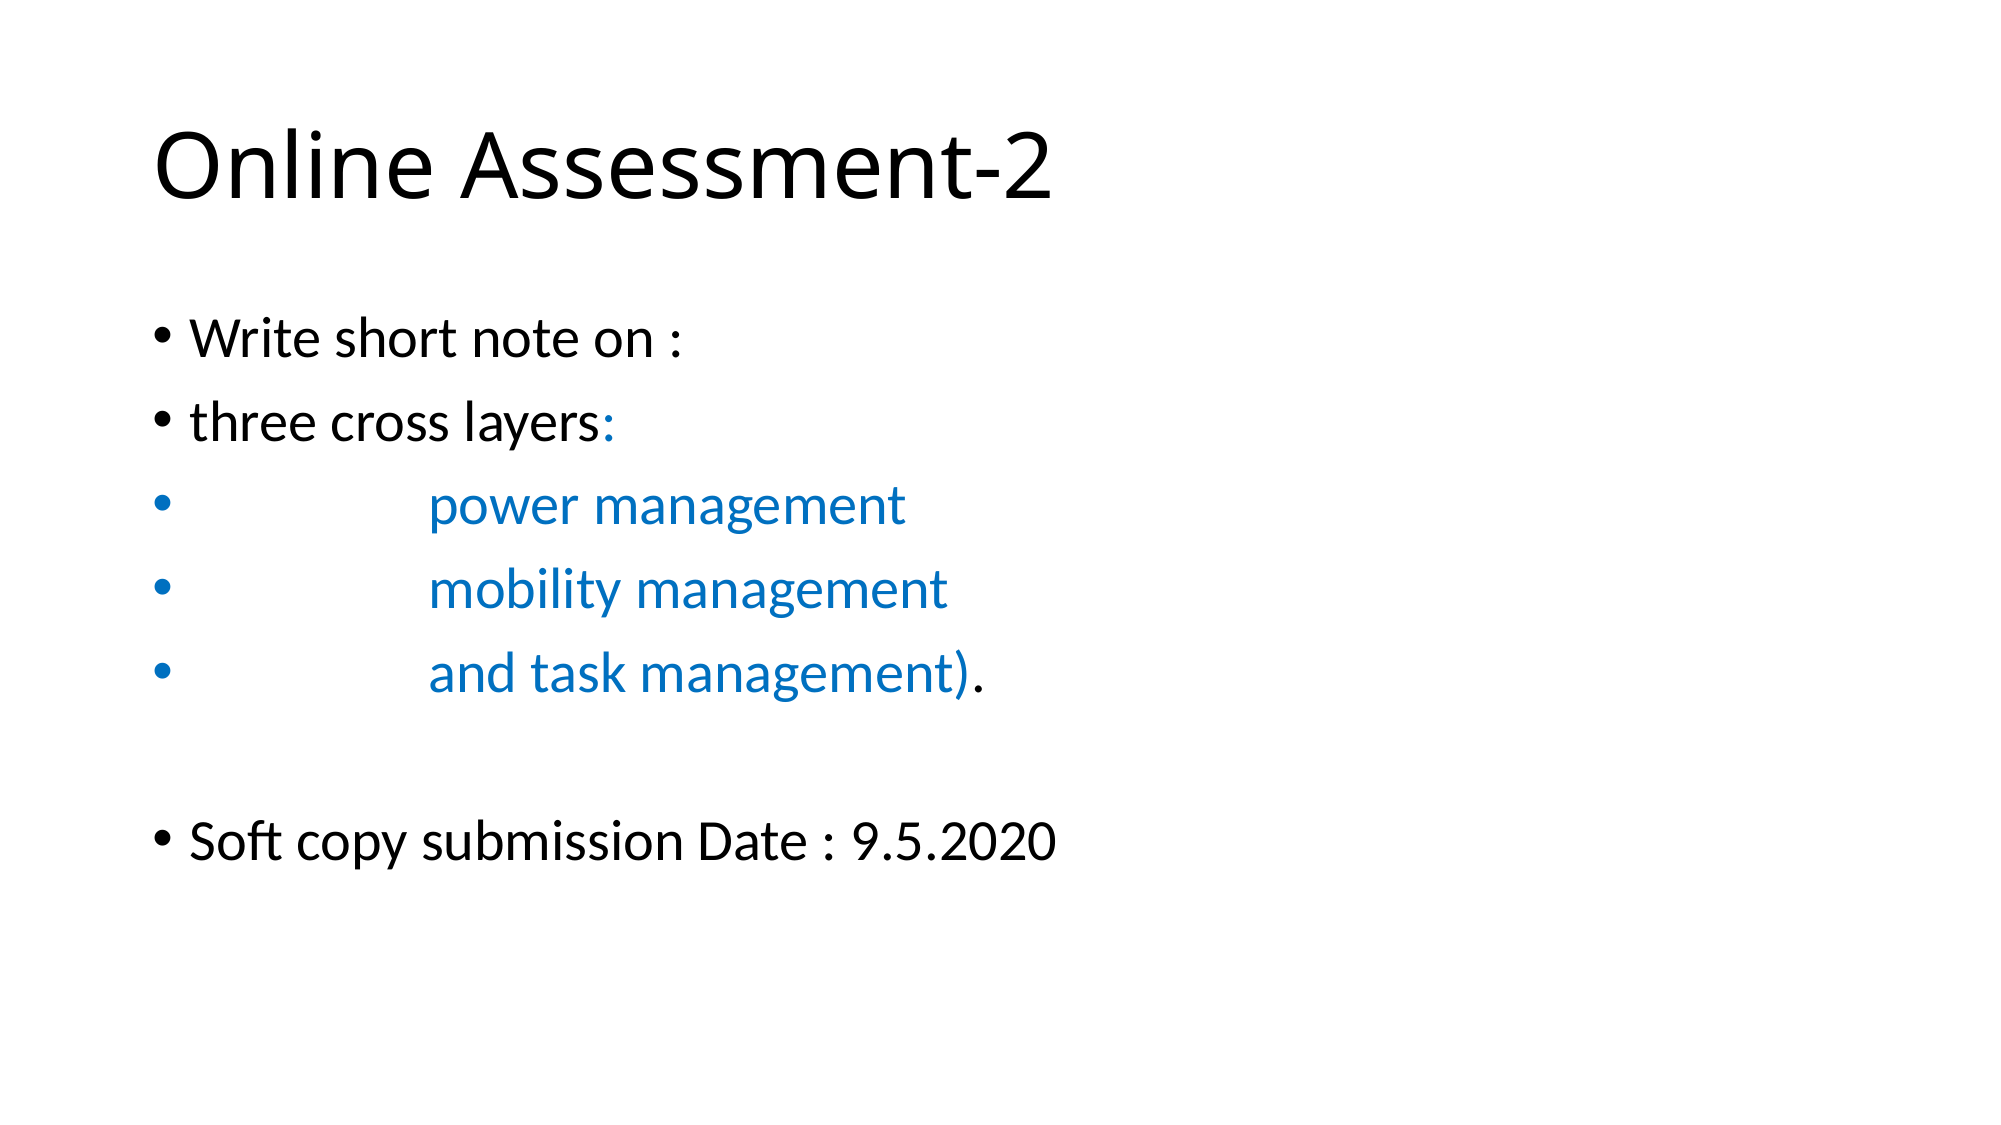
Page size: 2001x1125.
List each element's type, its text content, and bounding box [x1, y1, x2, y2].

list Write short note on : three cross layers: power management mobility management and task management). Soft copy submission Date : 9.5.2020 [137, 299, 1863, 1014]
title Online Assessment-2 [137, 59, 1863, 278]
